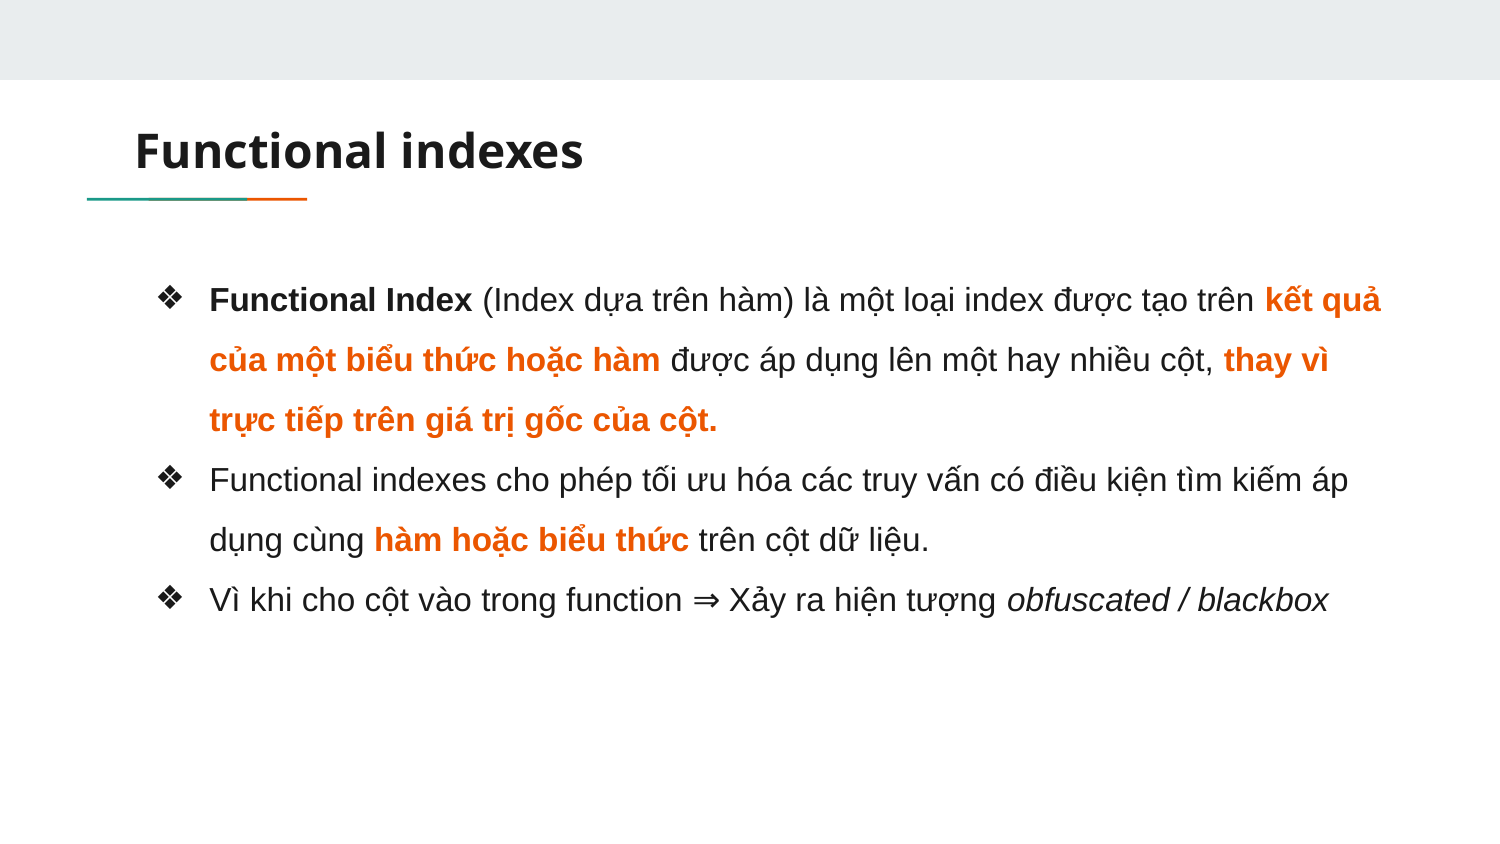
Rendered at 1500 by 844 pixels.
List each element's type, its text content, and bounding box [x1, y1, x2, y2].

title Functional indexes [119, 105, 1381, 194]
list Functional Index (Index dựa trên hàm) là một loại index được tạo trên kết quả của một biểu thức hoặc hàm được áp dụng lên một hay nhiều cột, thay vì trực tiếp trên giá trị gốc của cột. Functional indexes cho phép tối ưu hóa các truy vấn có điều kiện tìm kiếm áp dụng cùng hàm hoặc biểu thức trên cột dữ liệu. Vì khi cho cột vào trong function ⇒ Xảy ra hiện tượng obfuscated / blackbox [119, 243, 1411, 844]
